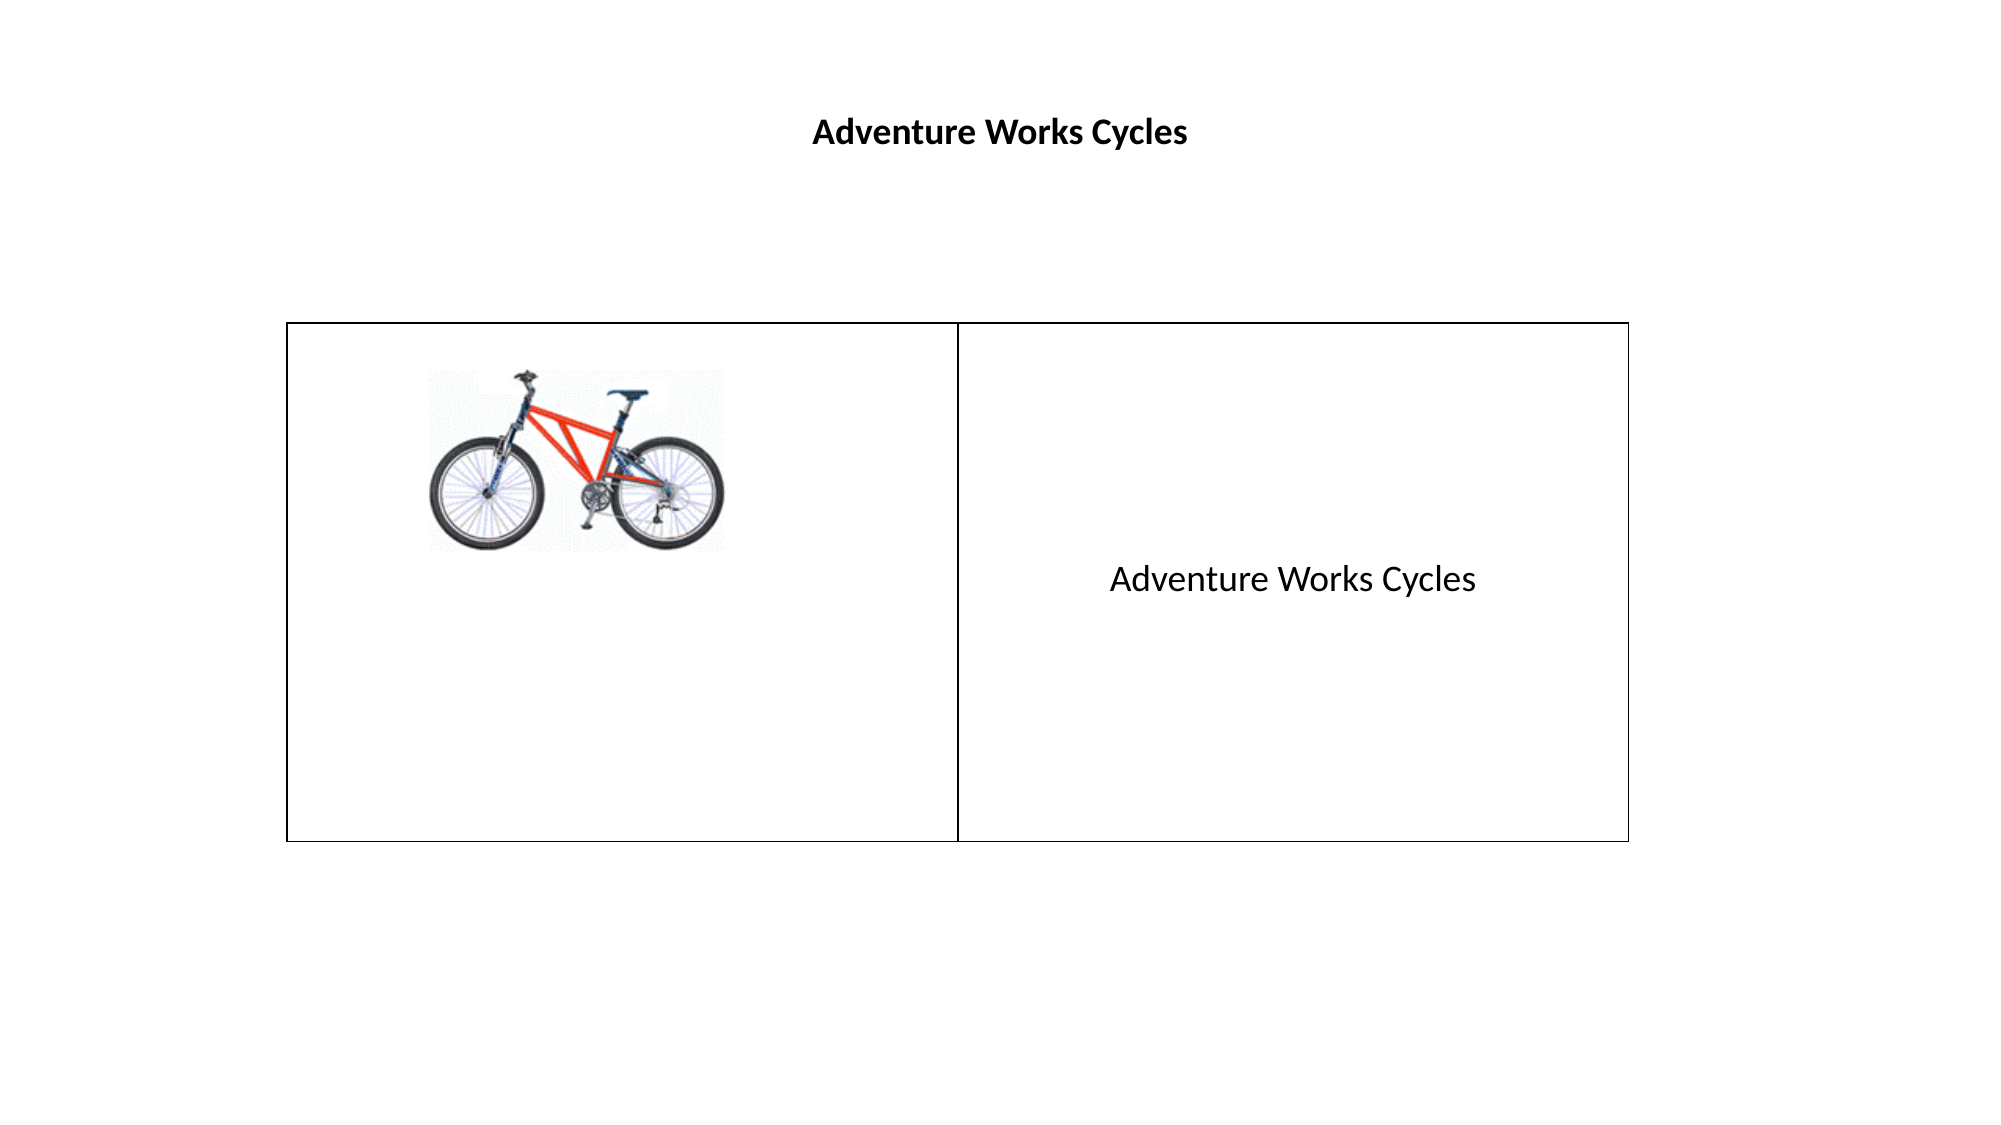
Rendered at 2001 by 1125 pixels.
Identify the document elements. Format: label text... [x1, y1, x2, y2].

picture [428, 368, 726, 552]
table_header Adventure Works Cycles [959, 324, 1628, 841]
title Adventure Works Cycles [175, 0, 1826, 264]
table_header [288, 324, 957, 841]
